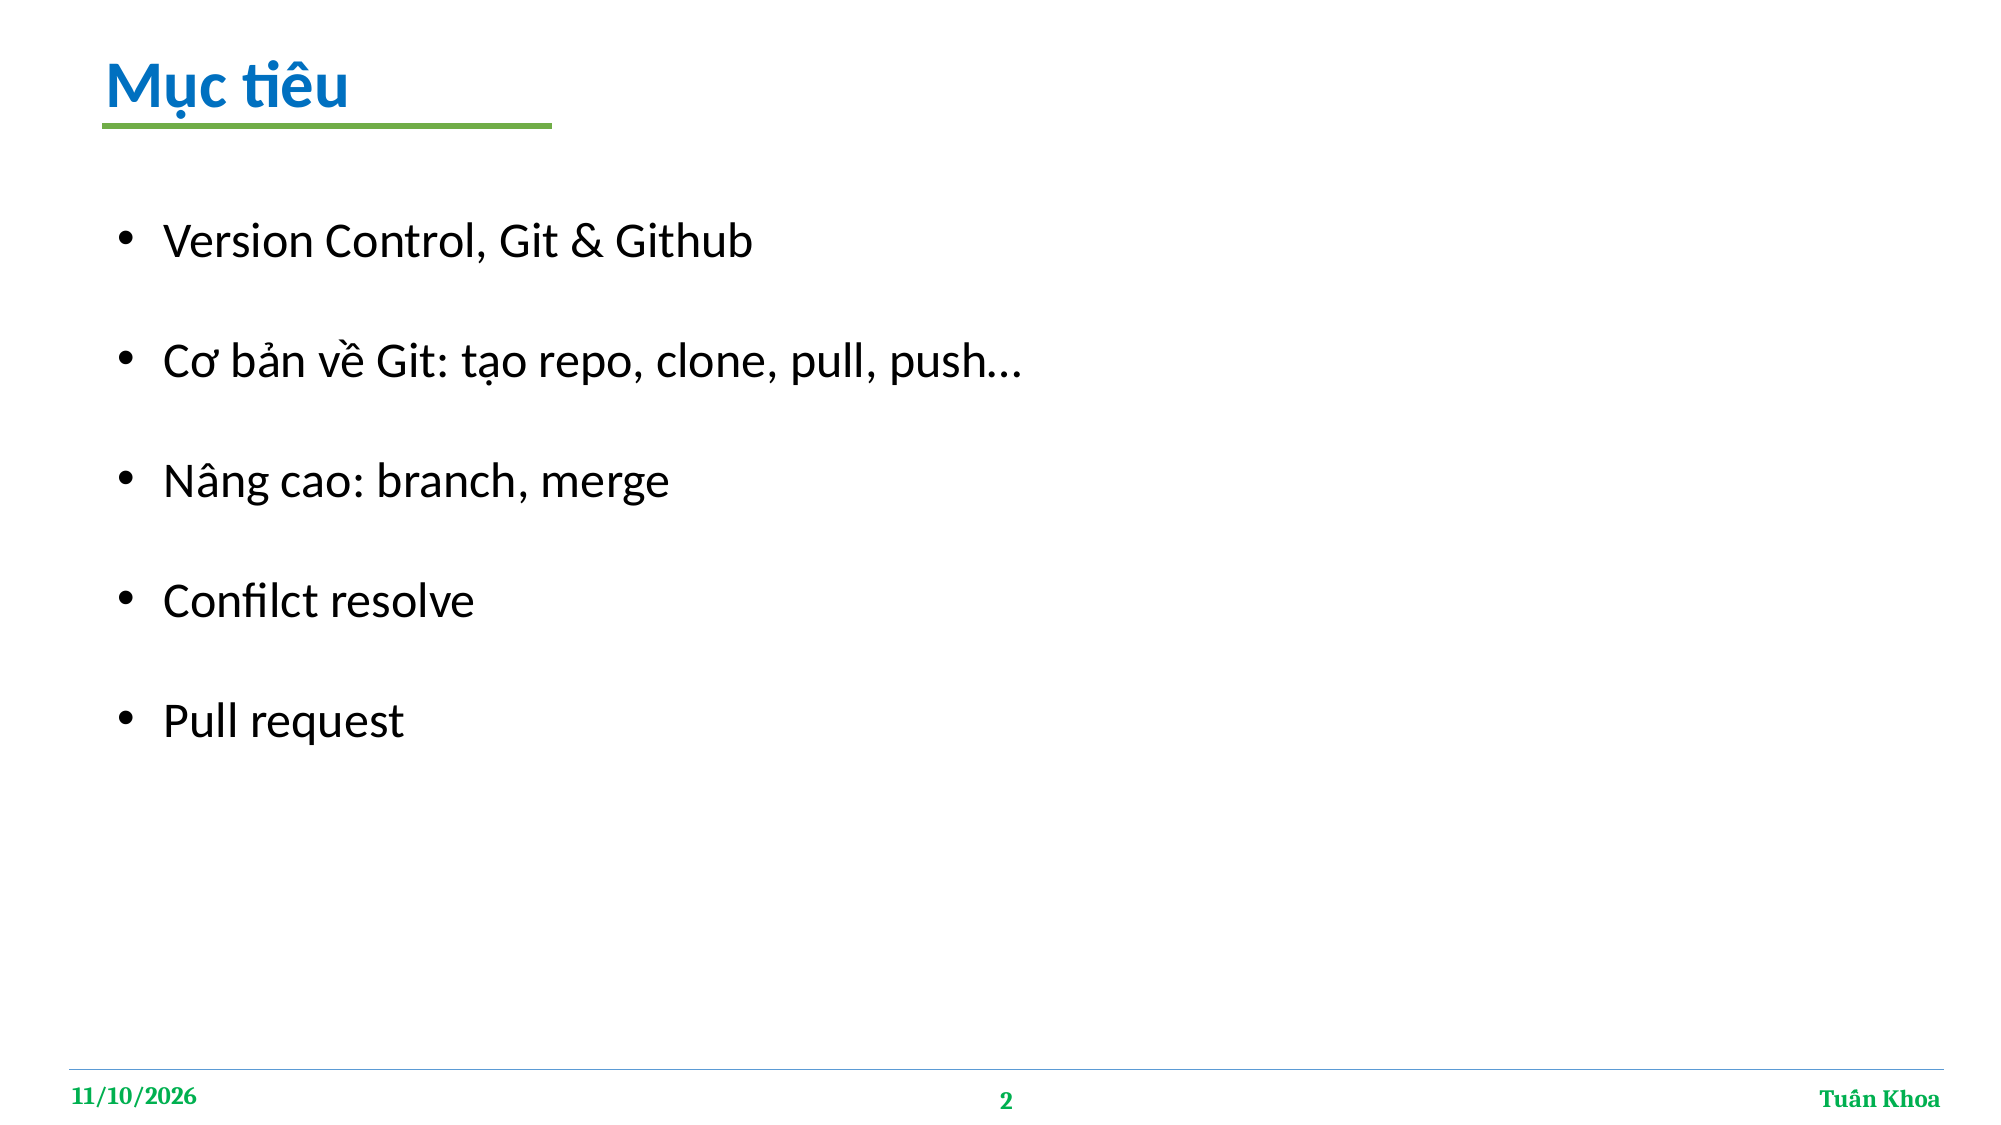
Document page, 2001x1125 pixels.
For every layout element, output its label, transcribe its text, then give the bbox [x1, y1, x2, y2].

text_box Mục tiêu [90, 33, 1978, 128]
footer Tuấn Khoa [1597, 1069, 1956, 1125]
slide_number 2 [781, 1073, 1232, 1125]
text_box Version Control, Git & Github Cơ bản về Git: tạo repo, clone, pull, push… Nâng cao: branch, merge Confilct resolve Pull request [102, 199, 1686, 755]
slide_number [57, 1065, 508, 1125]
